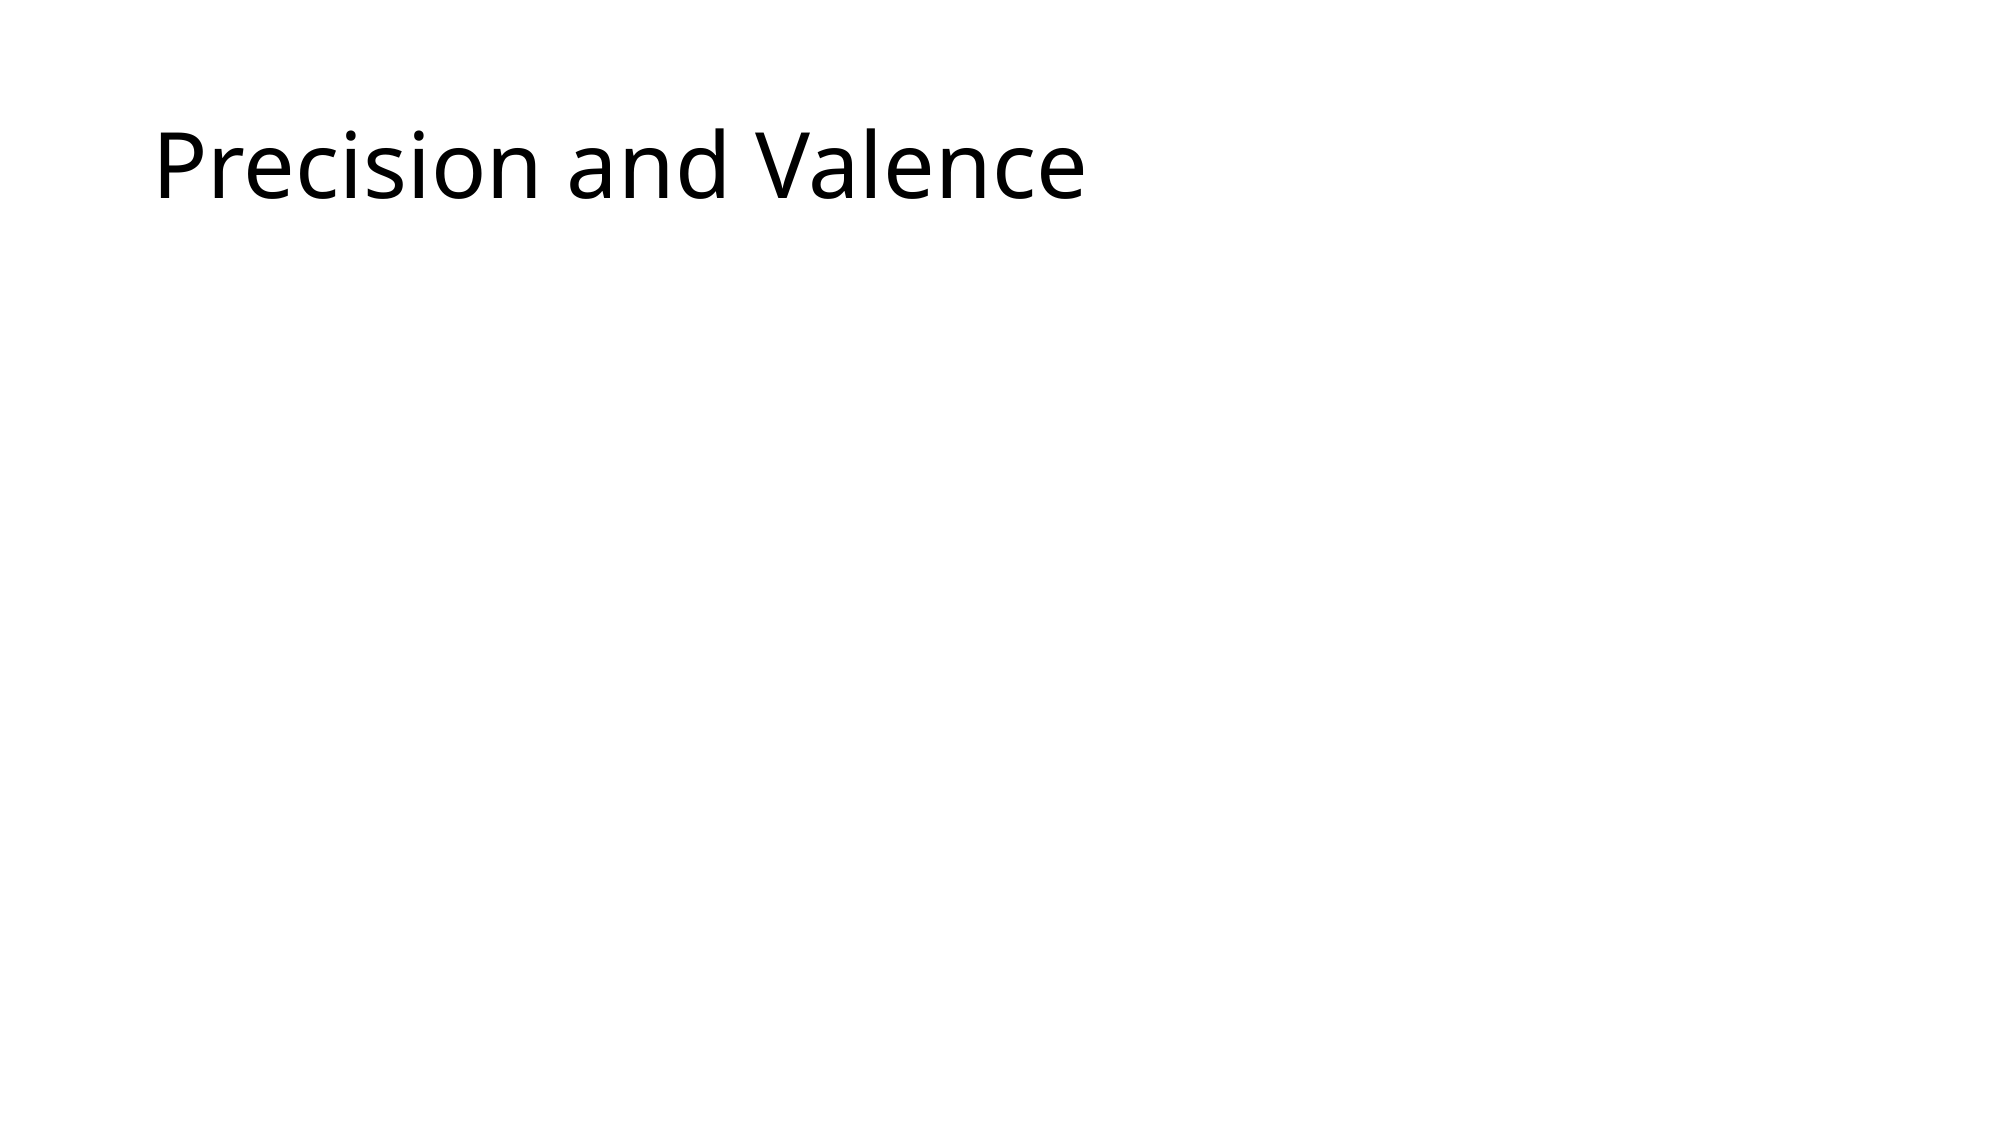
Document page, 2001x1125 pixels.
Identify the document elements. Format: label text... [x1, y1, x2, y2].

title Precision and Valence [137, 59, 1863, 278]
